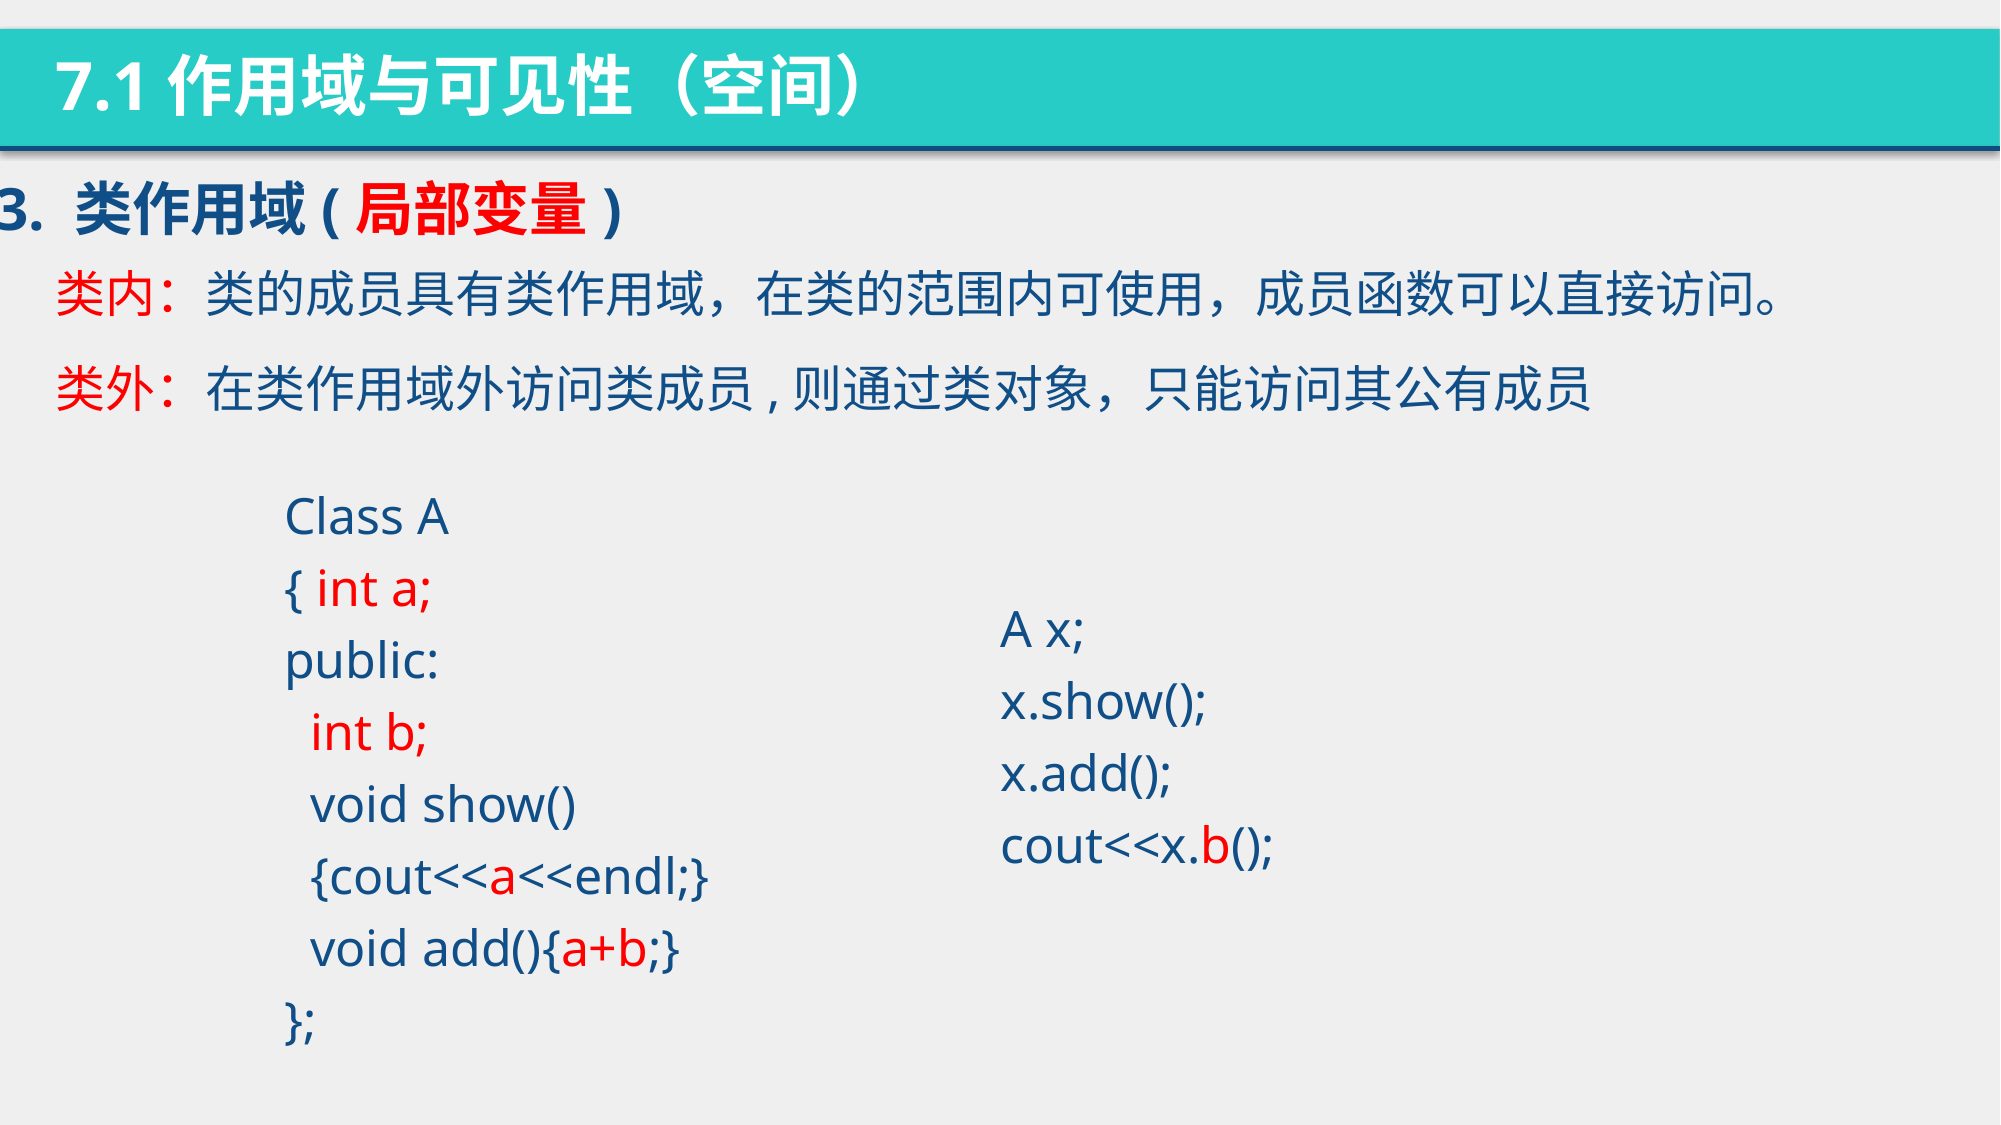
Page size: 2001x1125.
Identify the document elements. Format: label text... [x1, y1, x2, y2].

text_box A x; x.show(); x.add(); cout<<x.b(); [985, 578, 1364, 881]
text_box 类内：类的成员具有类作用域，在类的范围内可使用，成员函数可以直接访问。 [40, 243, 1839, 331]
text_box 7.1作用域与可见性（空间） [40, 36, 1358, 132]
text_box 类外：在类作用域外访问类成员,则通过类对象，只能访问其公有成员 [40, 338, 1677, 426]
text_box 3. 类作用域(局部变量) [0, 164, 637, 250]
text_box Class A { int a; public: int b; void show() {cout<<a<<endl;} void add(){a+b;} }; [269, 465, 826, 1056]
text_box [0, 28, 2000, 146]
